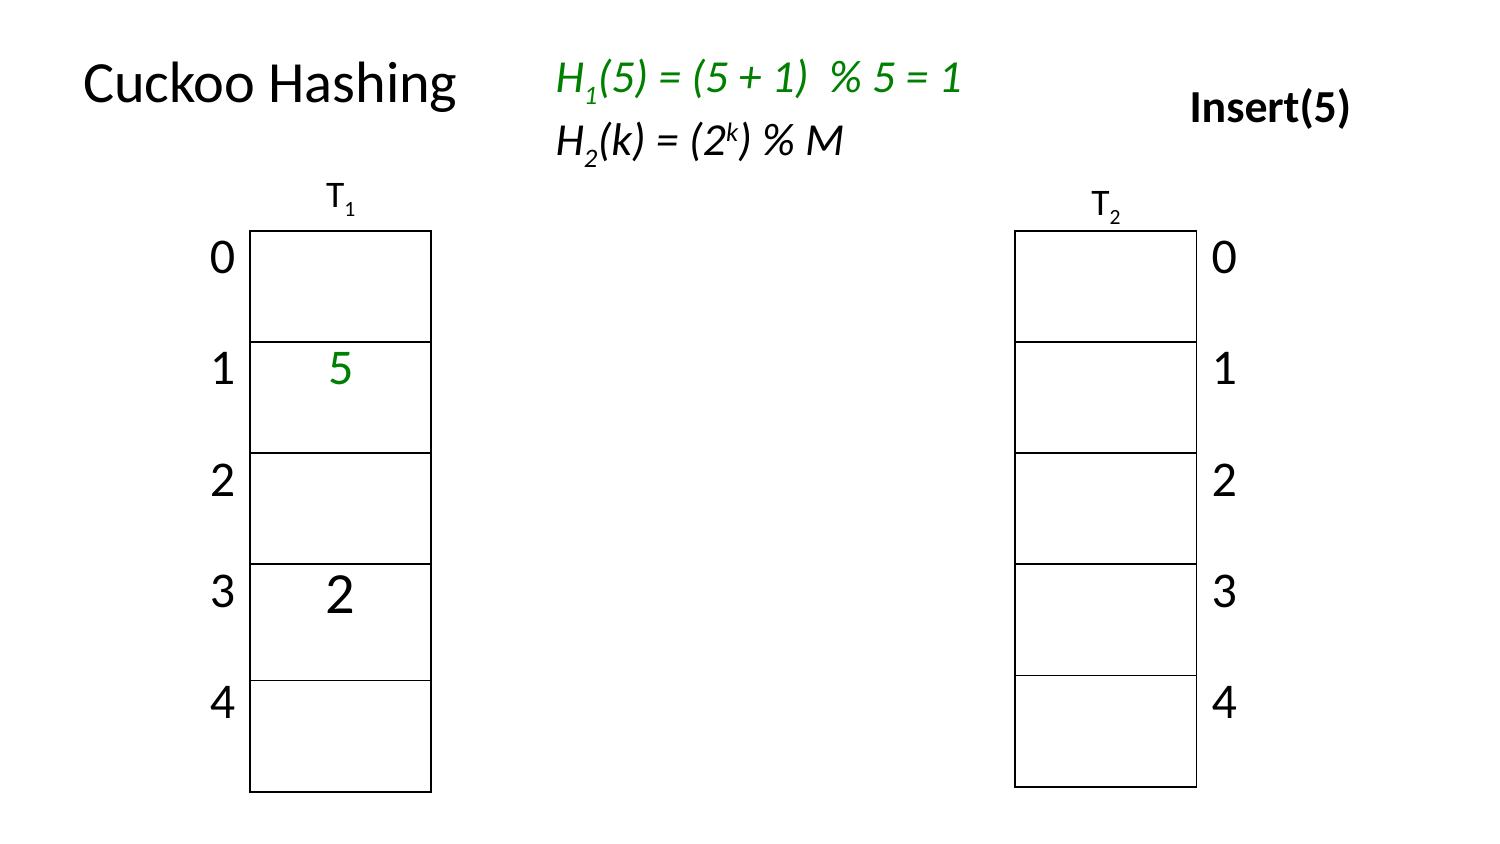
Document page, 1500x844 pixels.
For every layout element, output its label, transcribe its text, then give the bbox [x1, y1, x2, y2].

table_cell 3 [69, 564, 250, 675]
table_cell [251, 681, 430, 791]
text_box H1(5) = (5 + 1) % 5 = 1 H2(k) = (2k) % M [540, 39, 1016, 180]
table_cell [1016, 343, 1196, 452]
table_cell 2 [251, 565, 430, 680]
table_header 0 [1197, 231, 1378, 342]
text_box Insert(5) [1147, 69, 1394, 140]
table_cell [1016, 676, 1196, 786]
text_box T2 [1015, 170, 1197, 236]
table_cell [1016, 454, 1196, 563]
table_header [251, 232, 430, 341]
table_cell [1016, 565, 1196, 675]
text_box Cuckoo Hashing [68, 37, 475, 122]
table_header 0 [69, 231, 250, 342]
table_cell 5 [251, 343, 430, 452]
table_cell 2 [69, 453, 250, 564]
table_cell 4 [1197, 675, 1378, 787]
text_box T1 [249, 162, 432, 229]
table_header [1016, 236, 1196, 341]
table_cell 1 [1197, 342, 1378, 453]
table_cell [251, 454, 430, 563]
table_cell 2 [1197, 453, 1378, 564]
table_cell 3 [1197, 564, 1378, 675]
table_cell 4 [69, 675, 250, 787]
table_cell 1 [69, 342, 250, 453]
